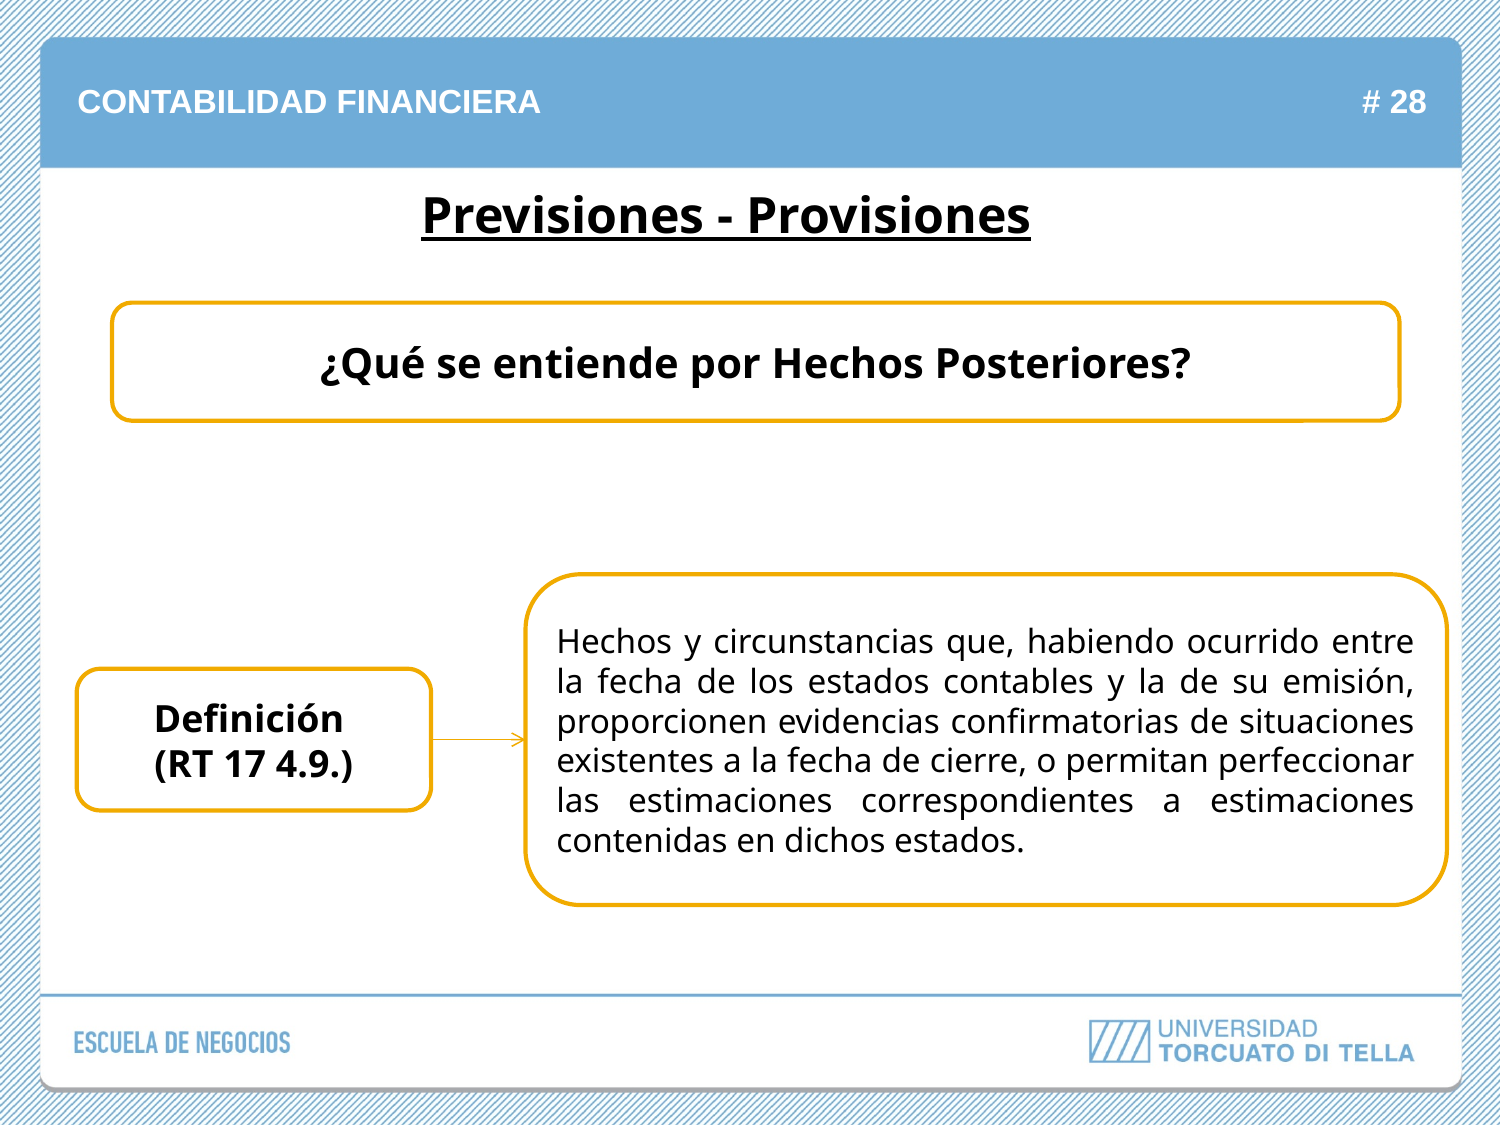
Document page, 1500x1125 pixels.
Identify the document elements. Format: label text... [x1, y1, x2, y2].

text_box Definición (RT 17 4.9.) [74, 666, 434, 813]
text_box Previsiones - Provisiones [112, 175, 1341, 251]
text_box ¿Qué se entiende por Hechos Posteriores? [109, 300, 1402, 423]
picture [0, 0, 1500, 1125]
text_box Hechos y circunstancias que, habiendo ocurrido entre la fecha de los estados contables y la de su emisión, proporcionen evidencias confirmatorias de situaciones existentes a la fecha de cierre, o permitan perfeccionar las estimaciones correspondientes a estimaciones contenidas en dichos estados. [523, 572, 1450, 908]
